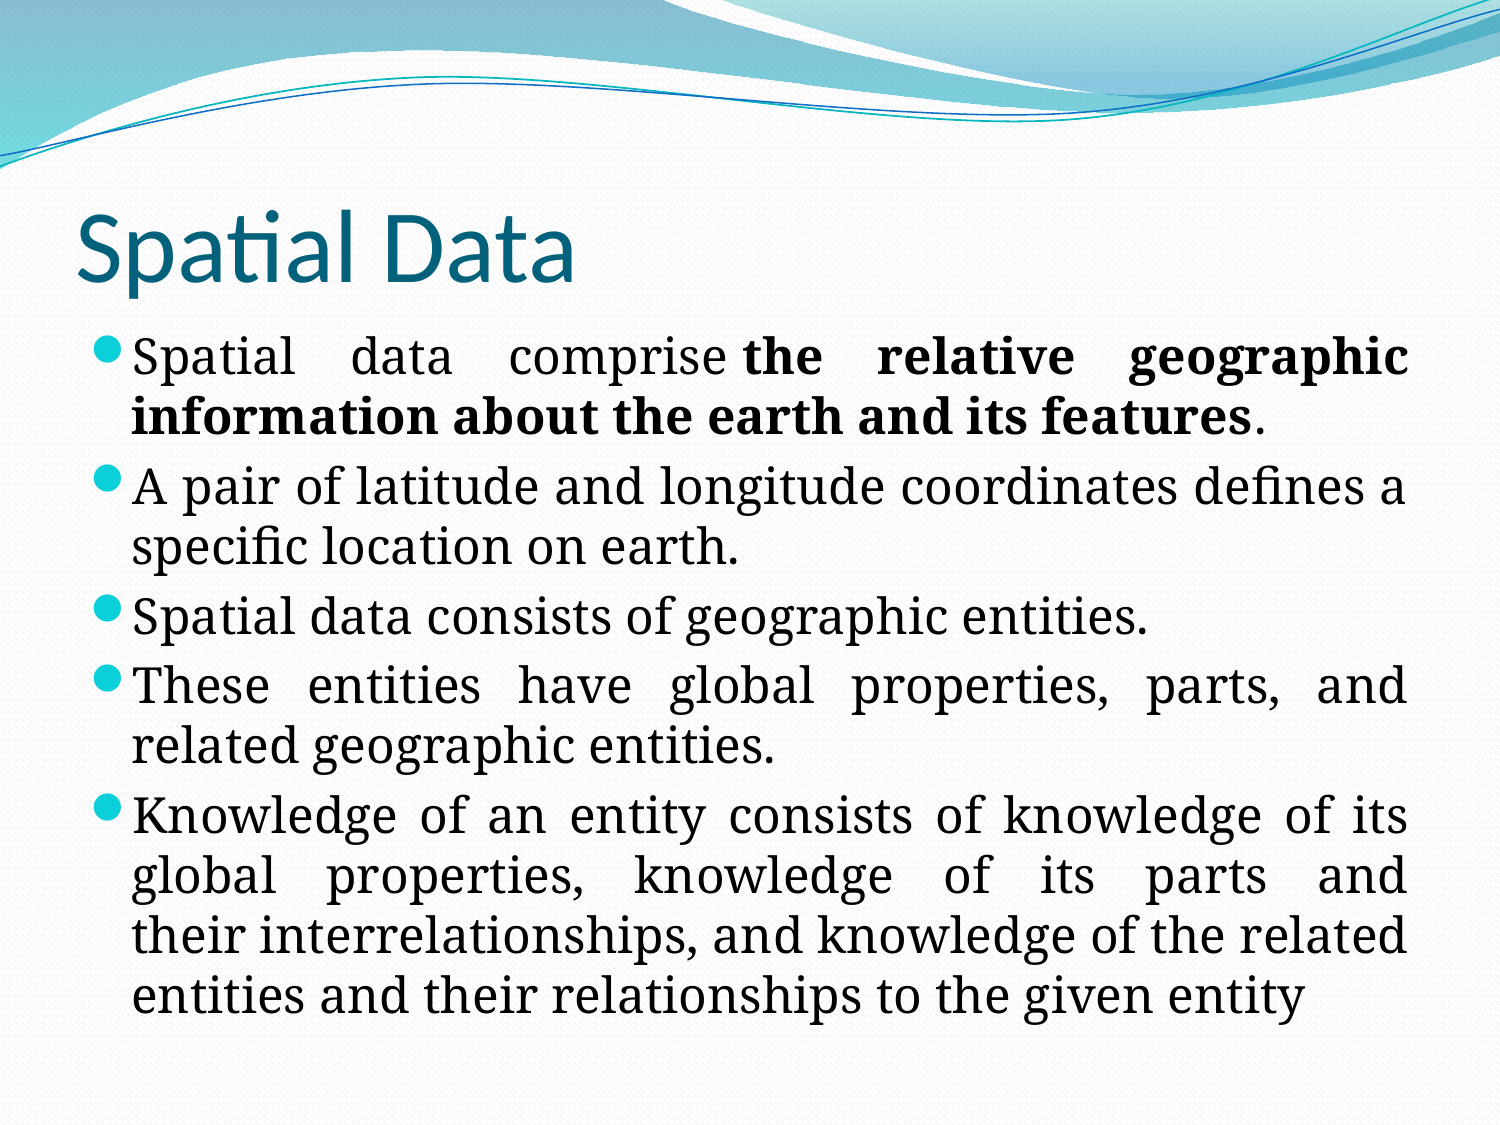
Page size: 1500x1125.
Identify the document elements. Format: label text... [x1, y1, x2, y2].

list Spatial data comprise the relative geographic information about the earth and its features. A pair of latitude and longitude coordinates defines a specific location on earth. Spatial data consists of geographic entities. These entities have global properties, parts, and related geographic entities. Knowledge of an entity consists of knowledge of its global properties, knowledge of its parts and their interrelationships, and knowledge of the related entities and their relationships to the given entity [75, 317, 1425, 1038]
title Spatial Data [75, 115, 1425, 303]
